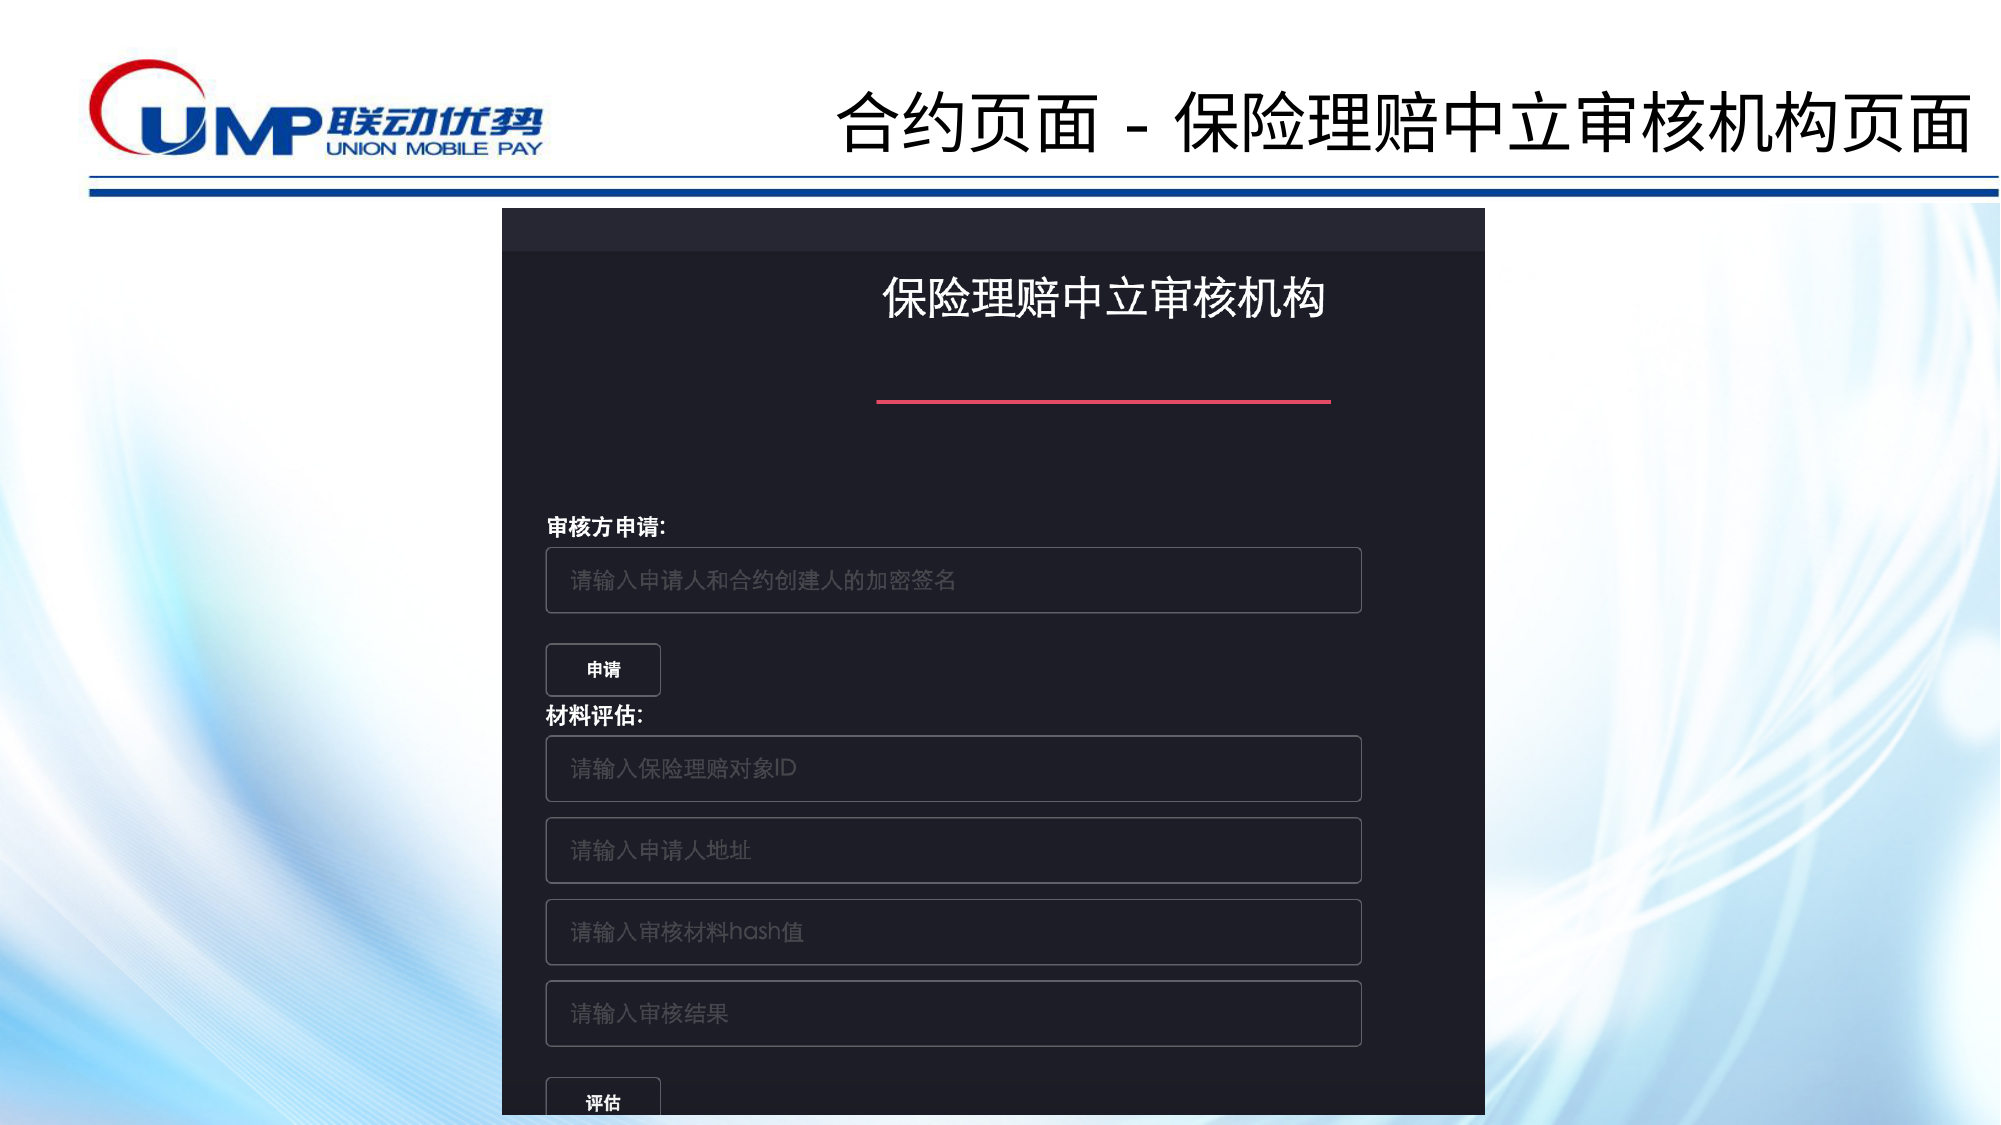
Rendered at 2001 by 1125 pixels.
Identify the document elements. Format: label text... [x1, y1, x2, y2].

picture [0, 0, 2000, 1125]
title 合约页面-保险理赔中立审核机构页面 [592, 49, 1990, 169]
